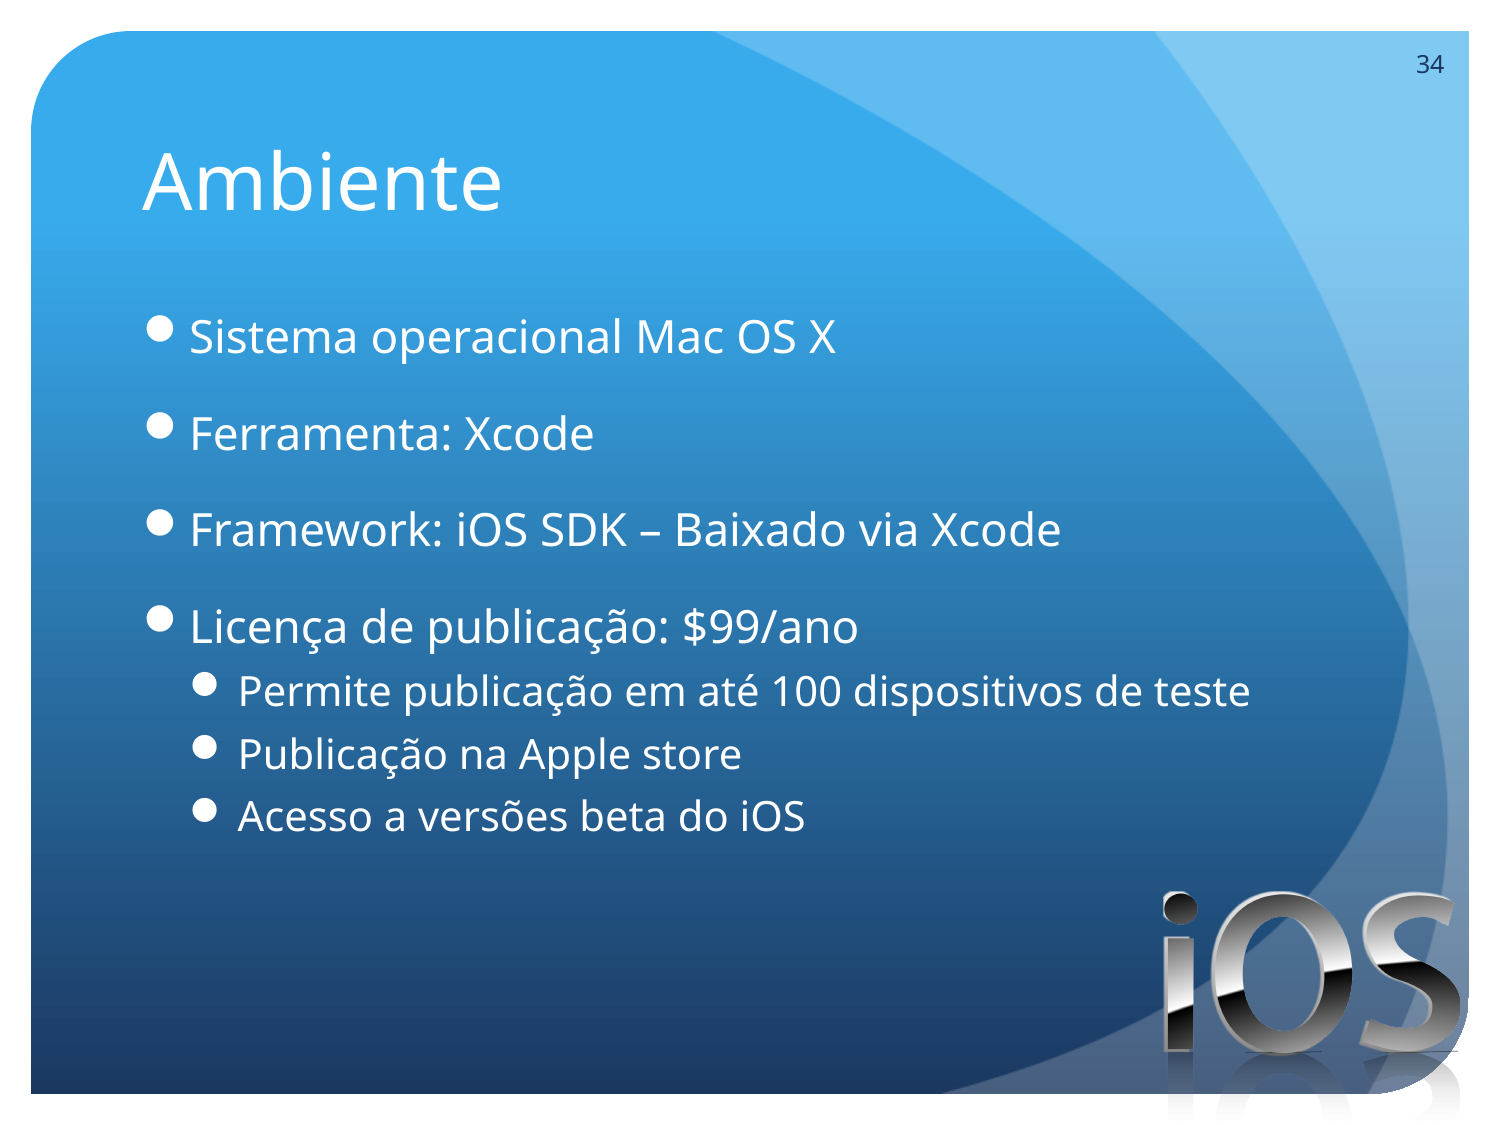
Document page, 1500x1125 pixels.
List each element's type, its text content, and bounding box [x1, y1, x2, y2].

list Sistema operacional Mac OS X Ferramenta: Xcode Framework: iOS SDK – Baixado via Xcode Licença de publicação: $99/ano Permite publicação em até 100 dispositivos de teste Publicação na Apple store Acesso a versões beta do iOS [127, 299, 1372, 991]
title Ambiente [127, 62, 1372, 234]
slide_number 33 [1378, 36, 1460, 96]
picture [24, 30, 1473, 1125]
